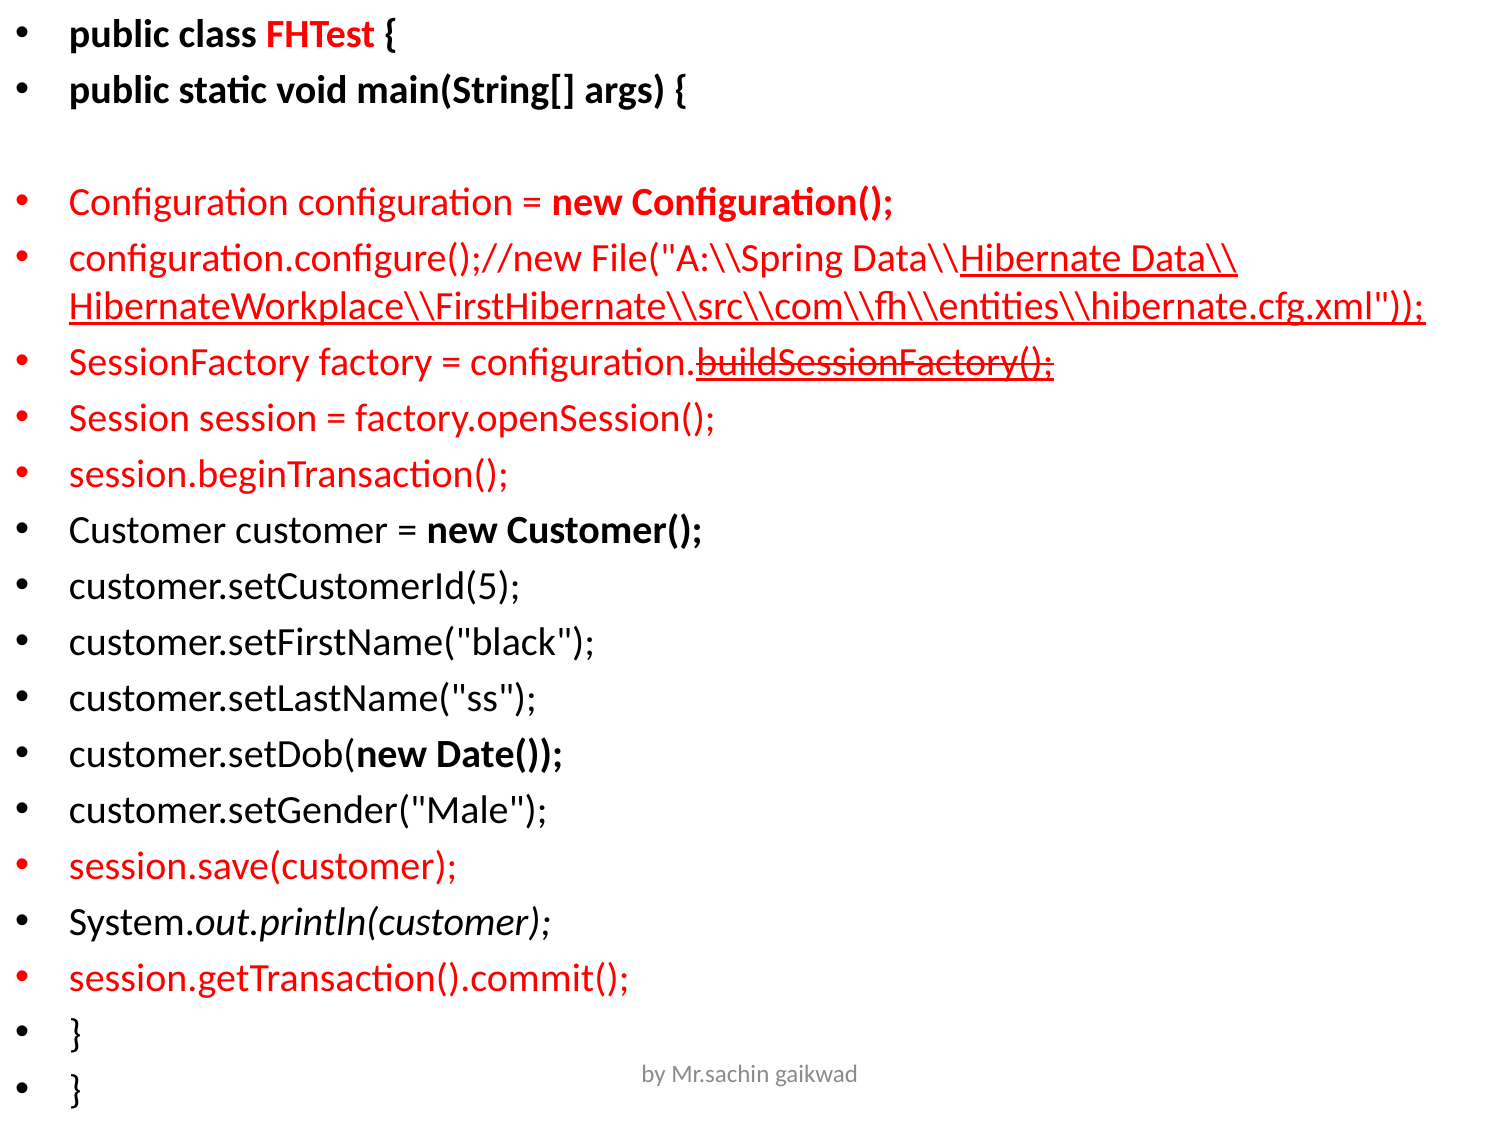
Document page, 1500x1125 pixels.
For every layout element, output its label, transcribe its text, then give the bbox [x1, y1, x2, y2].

list public class FHTest { public static void main(String[] args) { Configuration configuration = new Configuration(); configuration.configure();//new File("A:\\Spring Data\\Hibernate Data\\HibernateWorkplace\\FirstHibernate\\src\\com\\fh\\entities\\hibernate.cfg.xml")); SessionFactory factory = configuration.buildSessionFactory(); Session session = factory.openSession(); session.beginTransaction(); Customer customer = new Customer(); customer.setCustomerId(5); customer.setFirstName("black"); customer.setLastName("ss"); customer.setDob(new Date()); customer.setGender("Male"); session.save(customer); System.out.println(customer); session.getTransaction().commit(); } } [0, 0, 1500, 1125]
footer by Mr.sachin gaikwad [512, 1042, 988, 1103]
